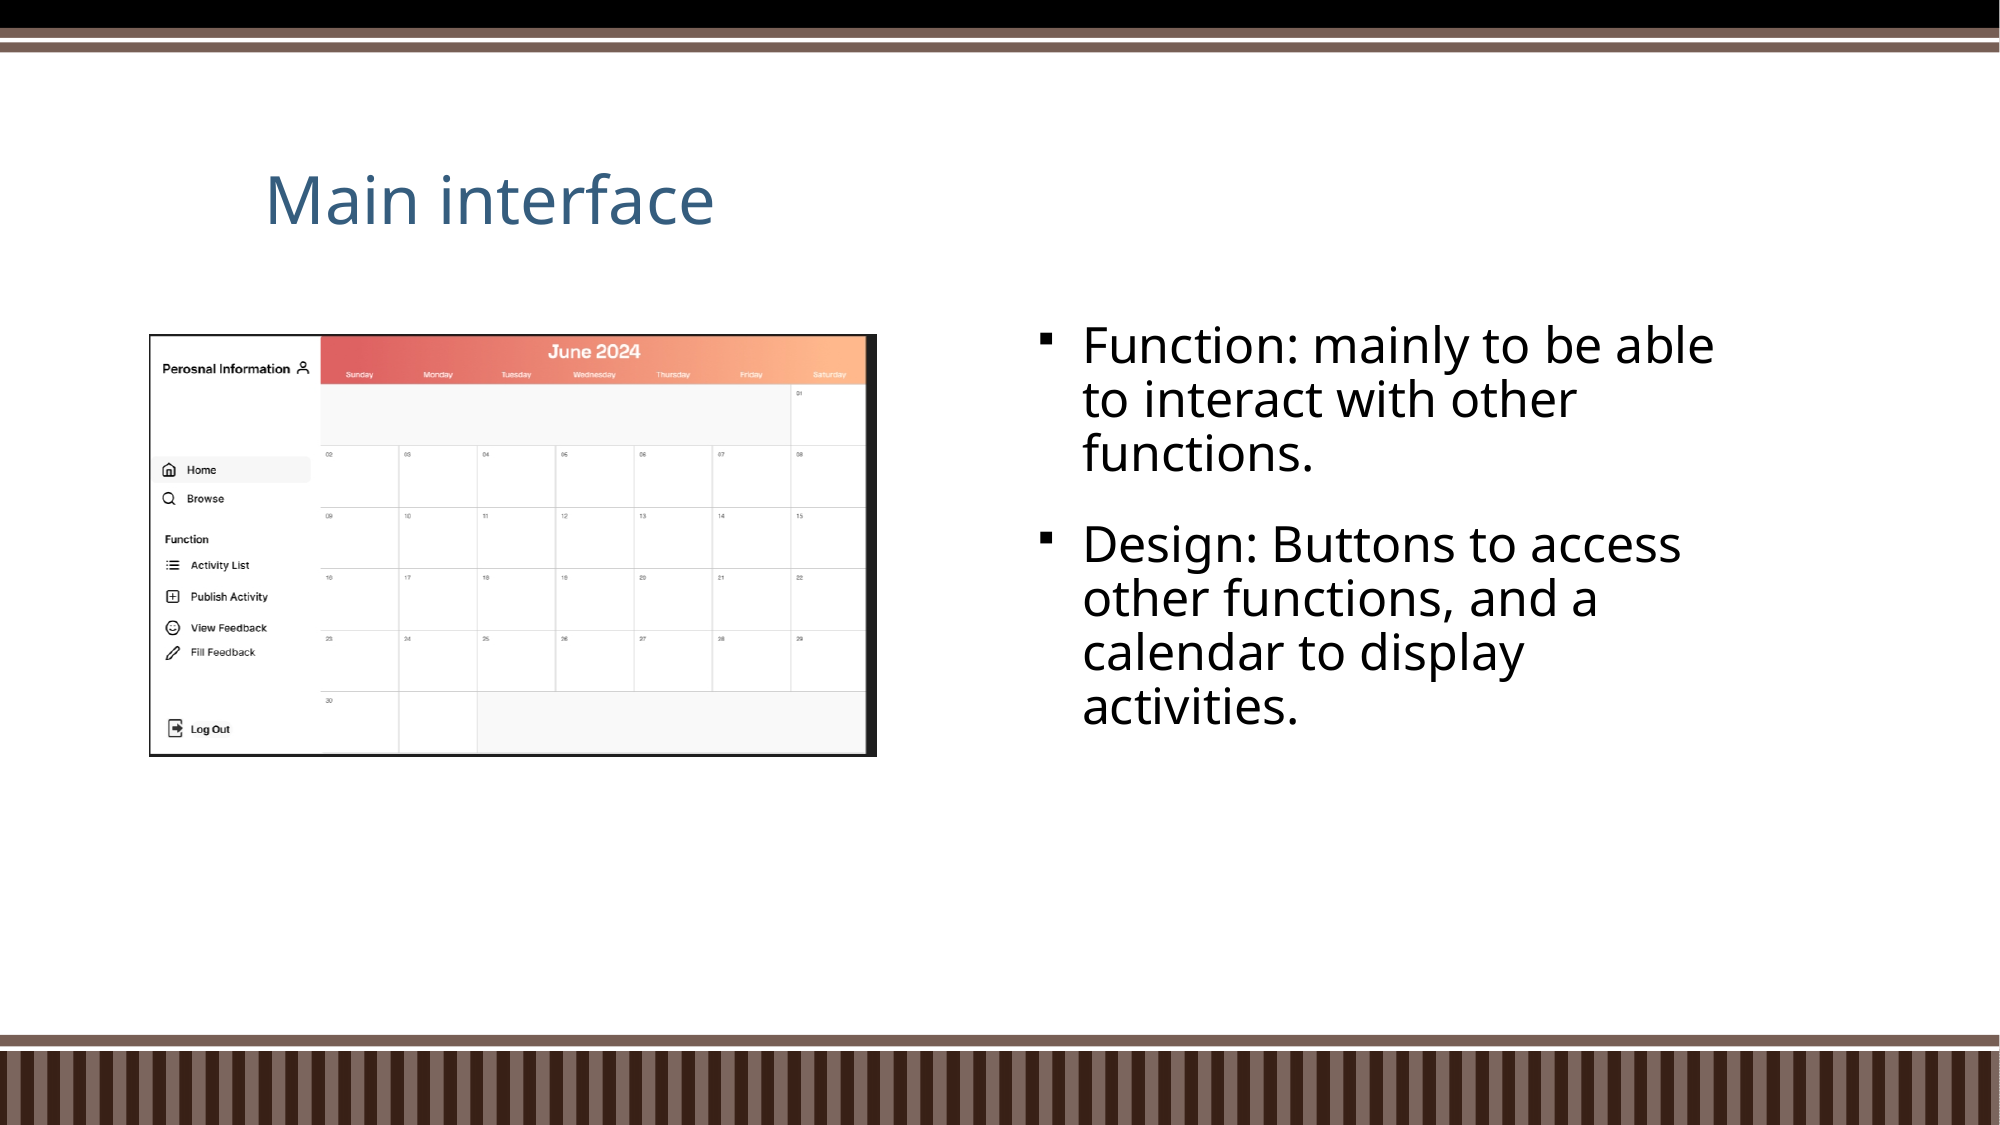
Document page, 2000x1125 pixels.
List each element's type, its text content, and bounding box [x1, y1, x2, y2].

title Main interface [249, 99, 1000, 327]
list Function: mainly to be able to interact with other functions. Design: Buttons to access other functions, and a calendar to display activities. [1022, 312, 1750, 984]
picture [149, 334, 877, 757]
